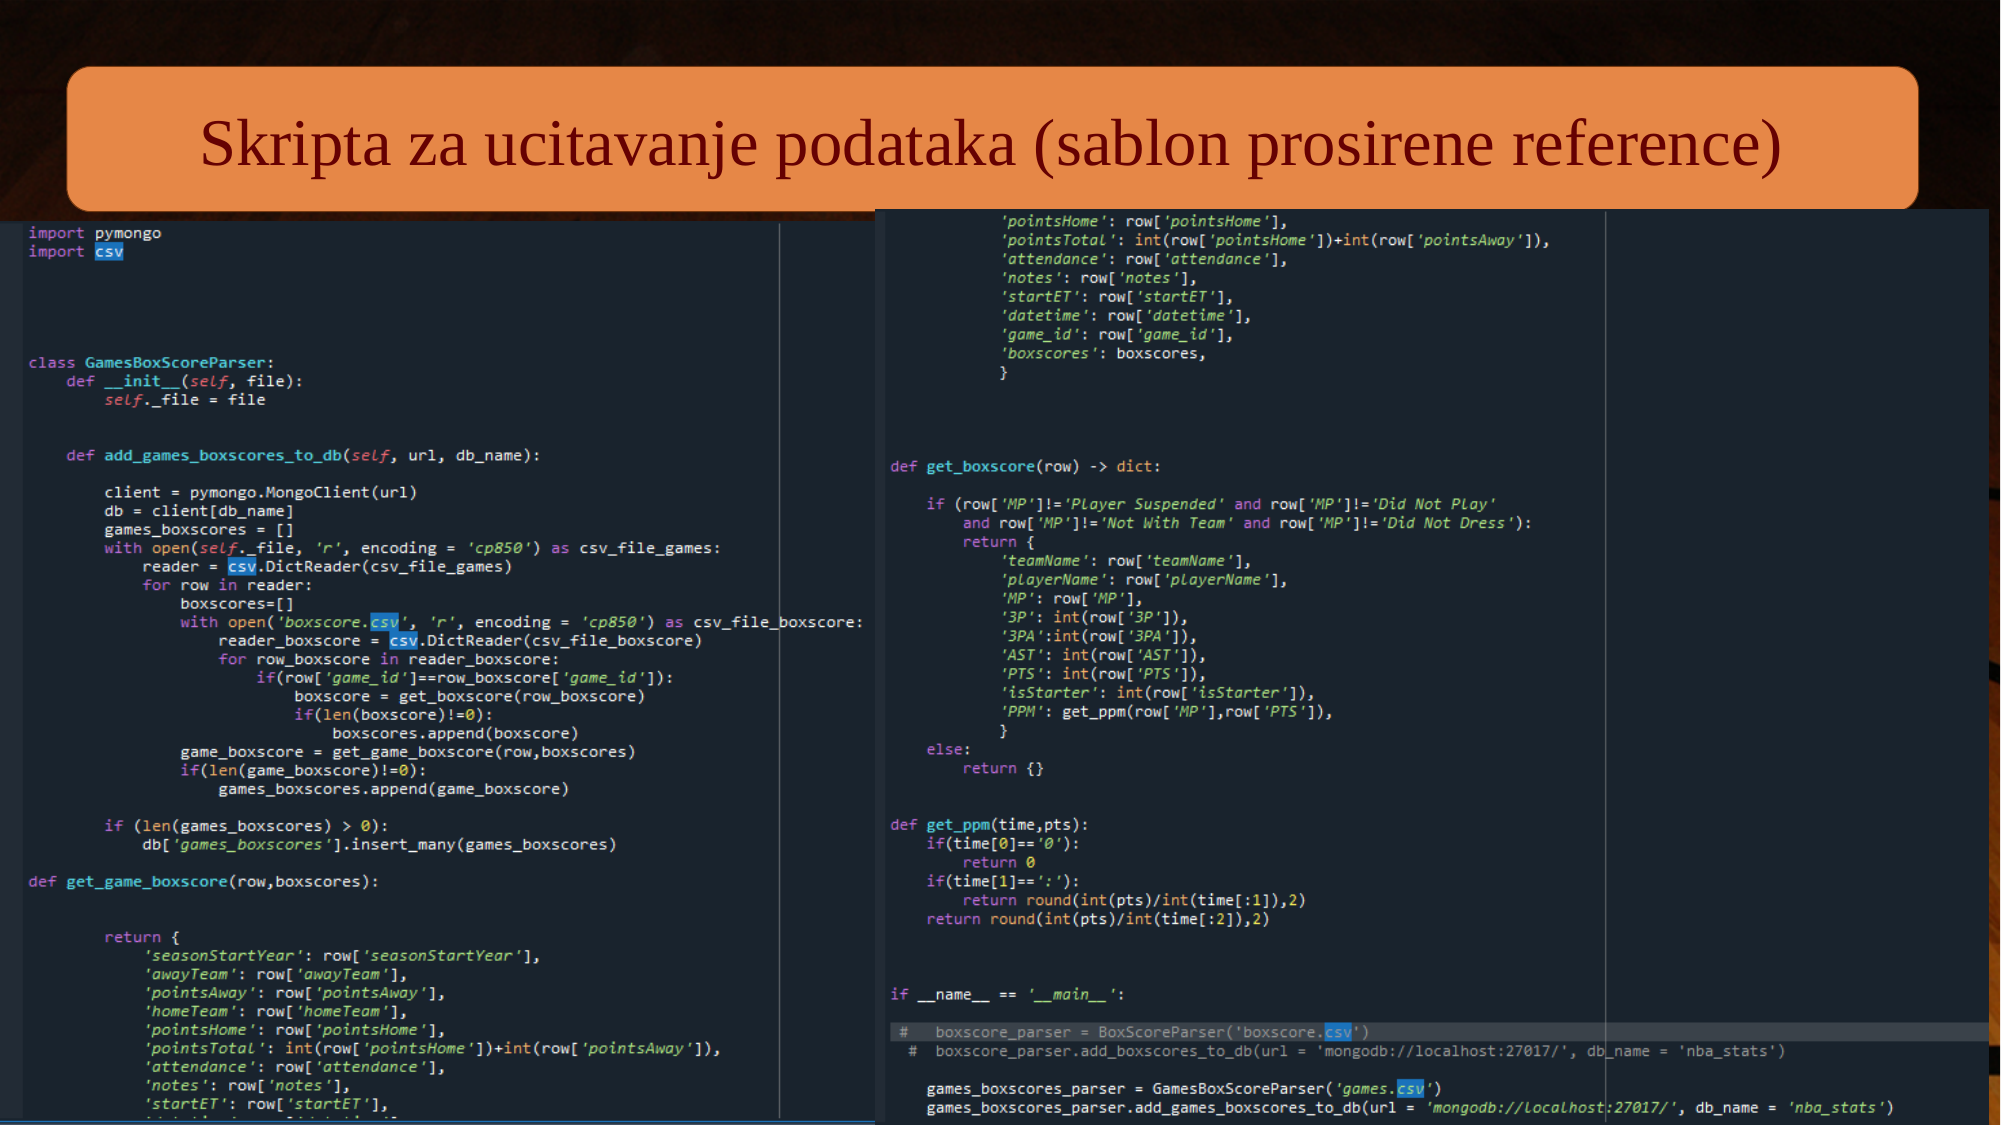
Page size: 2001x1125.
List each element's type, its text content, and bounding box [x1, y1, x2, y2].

text_box Skripta za ucitavanje podataka (sablon prosirene reference) [66, 65, 1920, 213]
picture [0, 0, 2001, 1125]
